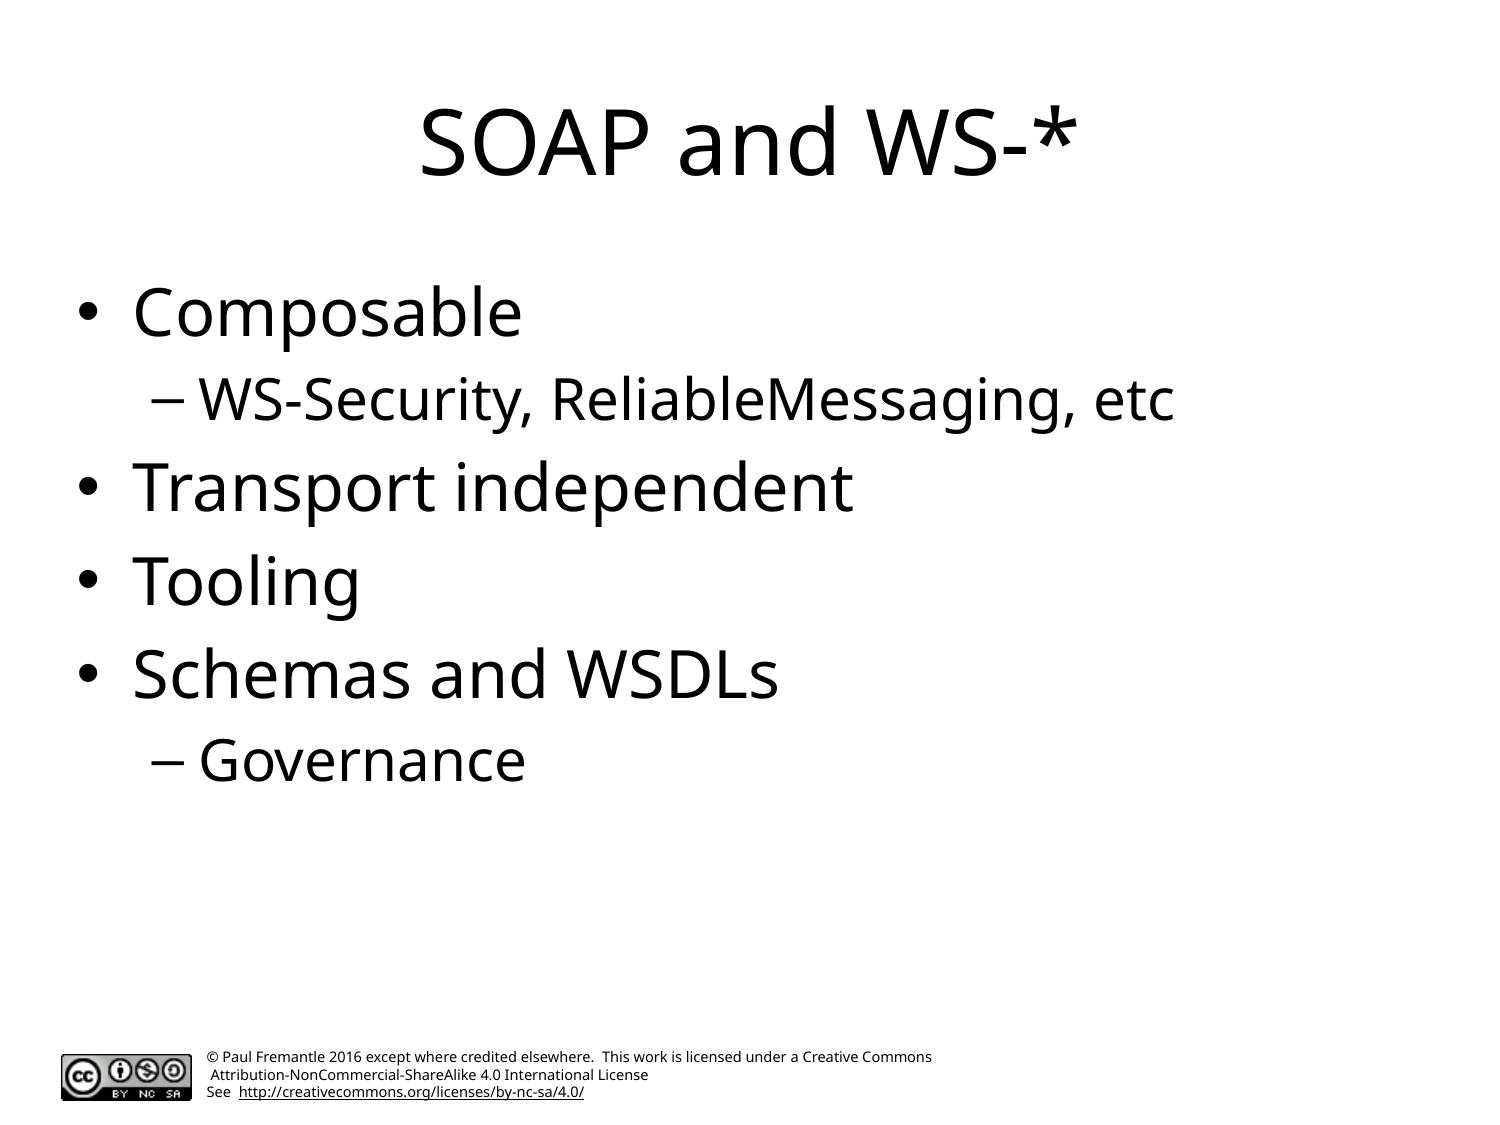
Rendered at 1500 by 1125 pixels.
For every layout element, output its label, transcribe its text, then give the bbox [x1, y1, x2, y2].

title SOAP and WS-* [75, 45, 1425, 233]
list Composable WS-Security, ReliableMessaging, etc Transport independent Tooling Schemas and WSDLs Governance [61, 262, 1412, 1005]
picture [61, 1054, 192, 1101]
